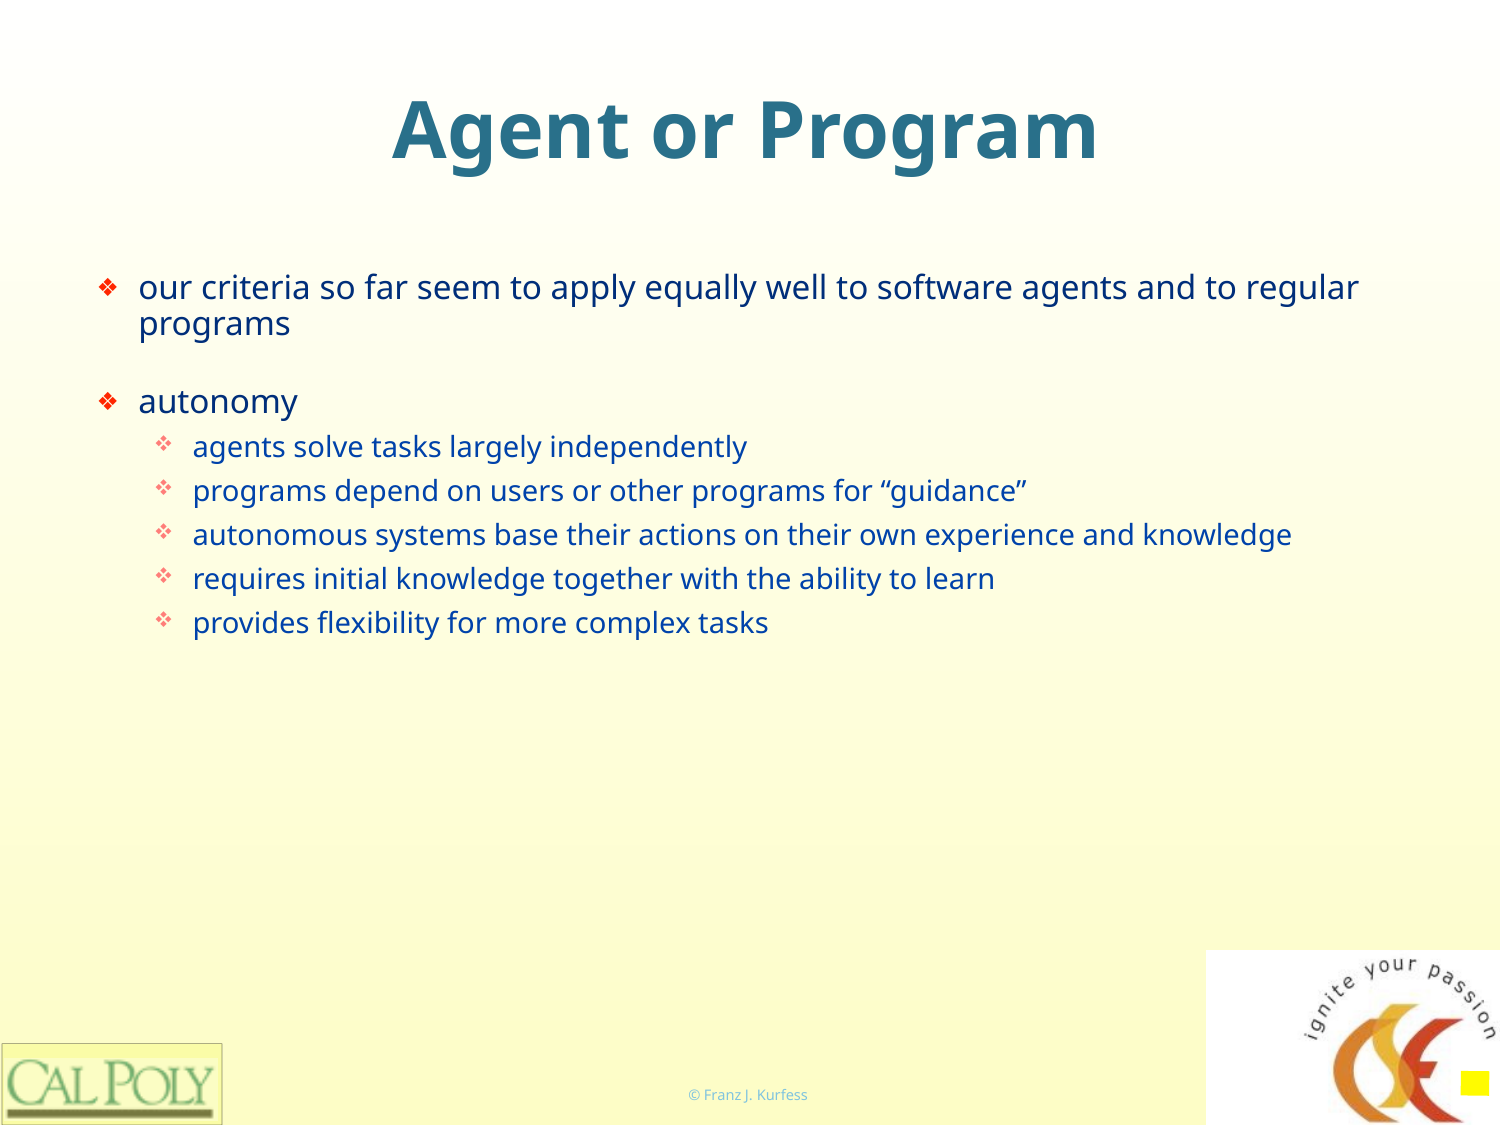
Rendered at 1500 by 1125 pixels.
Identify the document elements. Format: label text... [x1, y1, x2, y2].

slide_number [1460, 1070, 1490, 1097]
title Agent or Program [90, 0, 1410, 255]
picture [1206, 950, 1500, 1125]
list our criteria so far seem to apply equally well to software agents and to regular programs autonomy agents solve tasks largely independently programs depend on users or other programs for “guidance” autonomous systems base their actions on their own experience and knowledge requires initial knowledge together with the ability to learn provides flexibility for more complex tasks [90, 264, 1410, 1049]
